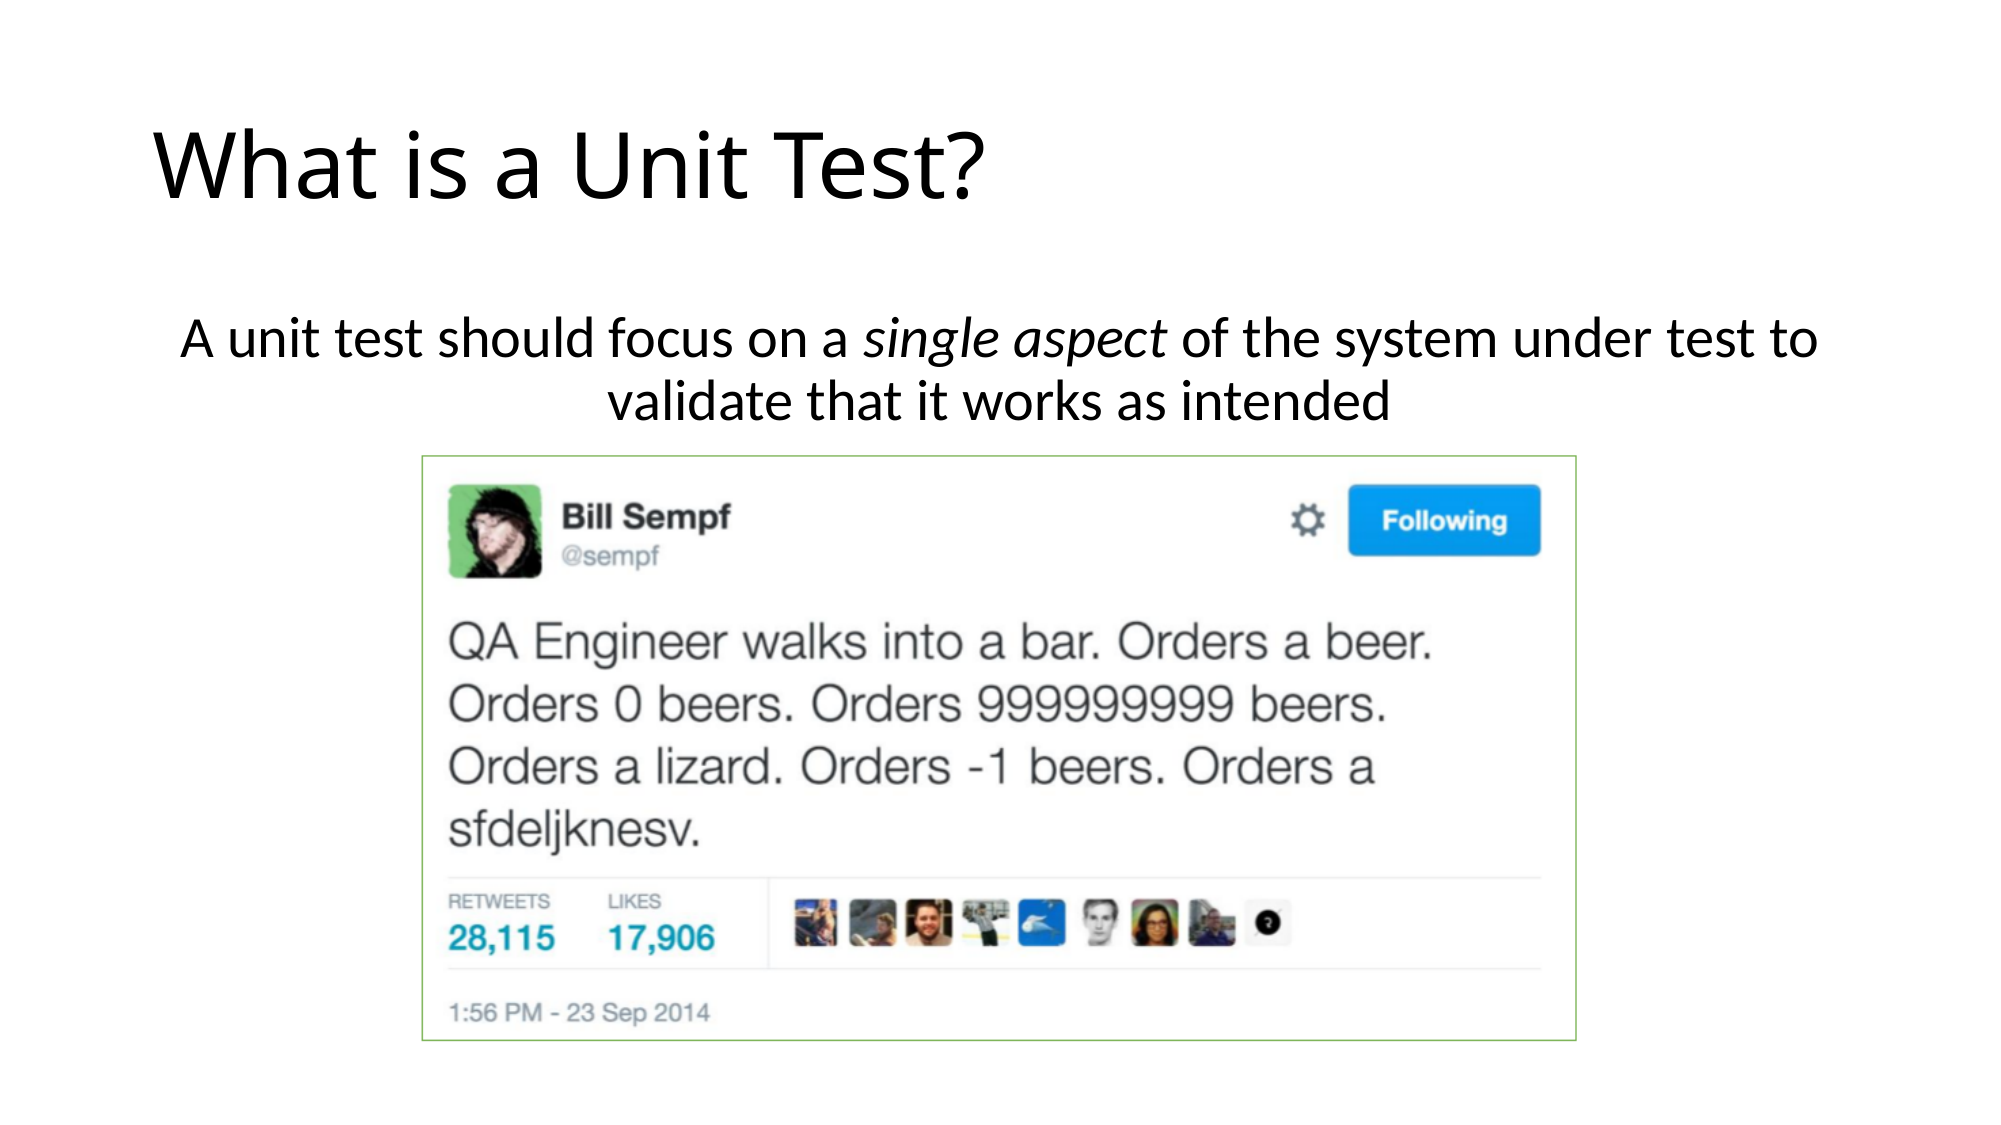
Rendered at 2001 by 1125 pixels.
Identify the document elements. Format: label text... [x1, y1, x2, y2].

list A unit test should focus on a single aspect of the system under test to validate that it works as intended [137, 299, 1863, 503]
picture [415, 450, 1585, 1048]
title What is a Unit Test? [137, 59, 1863, 278]
